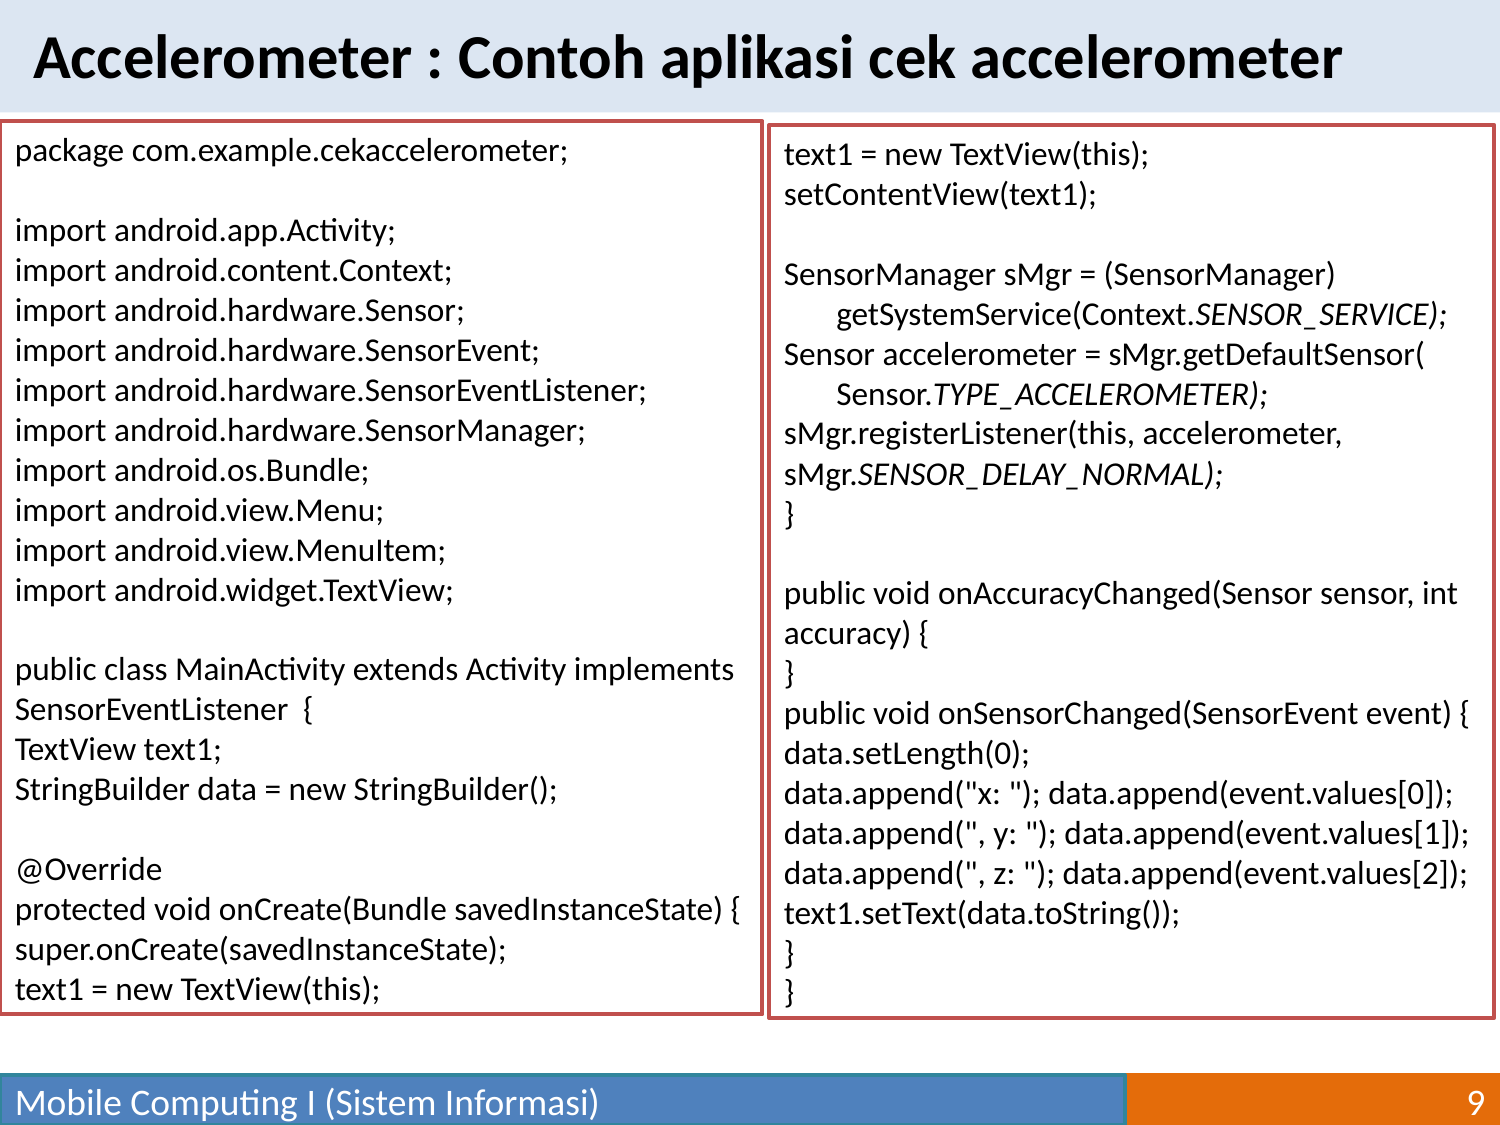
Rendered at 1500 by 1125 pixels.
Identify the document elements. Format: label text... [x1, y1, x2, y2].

text_box Mobile Computing I (Sistem Informasi) [0, 1073, 1127, 1125]
text_box package com.example.cekaccelerometer; import android.app.Activity; import android.content.Context; import android.hardware.Sensor; import android.hardware.SensorEvent; import android.hardware.SensorEventListener; import android.hardware.SensorManager; import android.os.Bundle; import android.view.Menu; import android.view.MenuItem; import android.widget.TextView; public class MainActivity extends Activity implements SensorEventListener { TextView text1; StringBuilder data = new StringBuilder(); @Override protected void onCreate(Bundle savedInstanceState) { super.onCreate(savedInstanceState); text1 = new TextView(this); [0, 119, 764, 1016]
text_box 9 [1127, 1073, 1500, 1125]
text_box text1 = new TextView(this); setContentView(text1); SensorManager sMgr = (SensorManager) getSystemService(Context.SENSOR_SERVICE); Sensor accelerometer = sMgr.getDefaultSensor( Sensor.TYPE_ACCELEROMETER); sMgr.registerListener(this, accelerometer, sMgr.SENSOR_DELAY_NORMAL); } public void onAccuracyChanged(Sensor sensor, int accuracy) { } public void onSensorChanged(SensorEvent event) { data.setLength(0); data.append("x: "); data.append(event.values[0]); data.append(", y: "); data.append(event.values[1]); data.append(", z: "); data.append(event.values[2]); text1.setText(data.toString()); } } [767, 123, 1496, 1020]
text_box Accelerometer : Contoh aplikasi cek accelerometer [18, 9, 1360, 99]
text_box [0, 0, 1500, 115]
